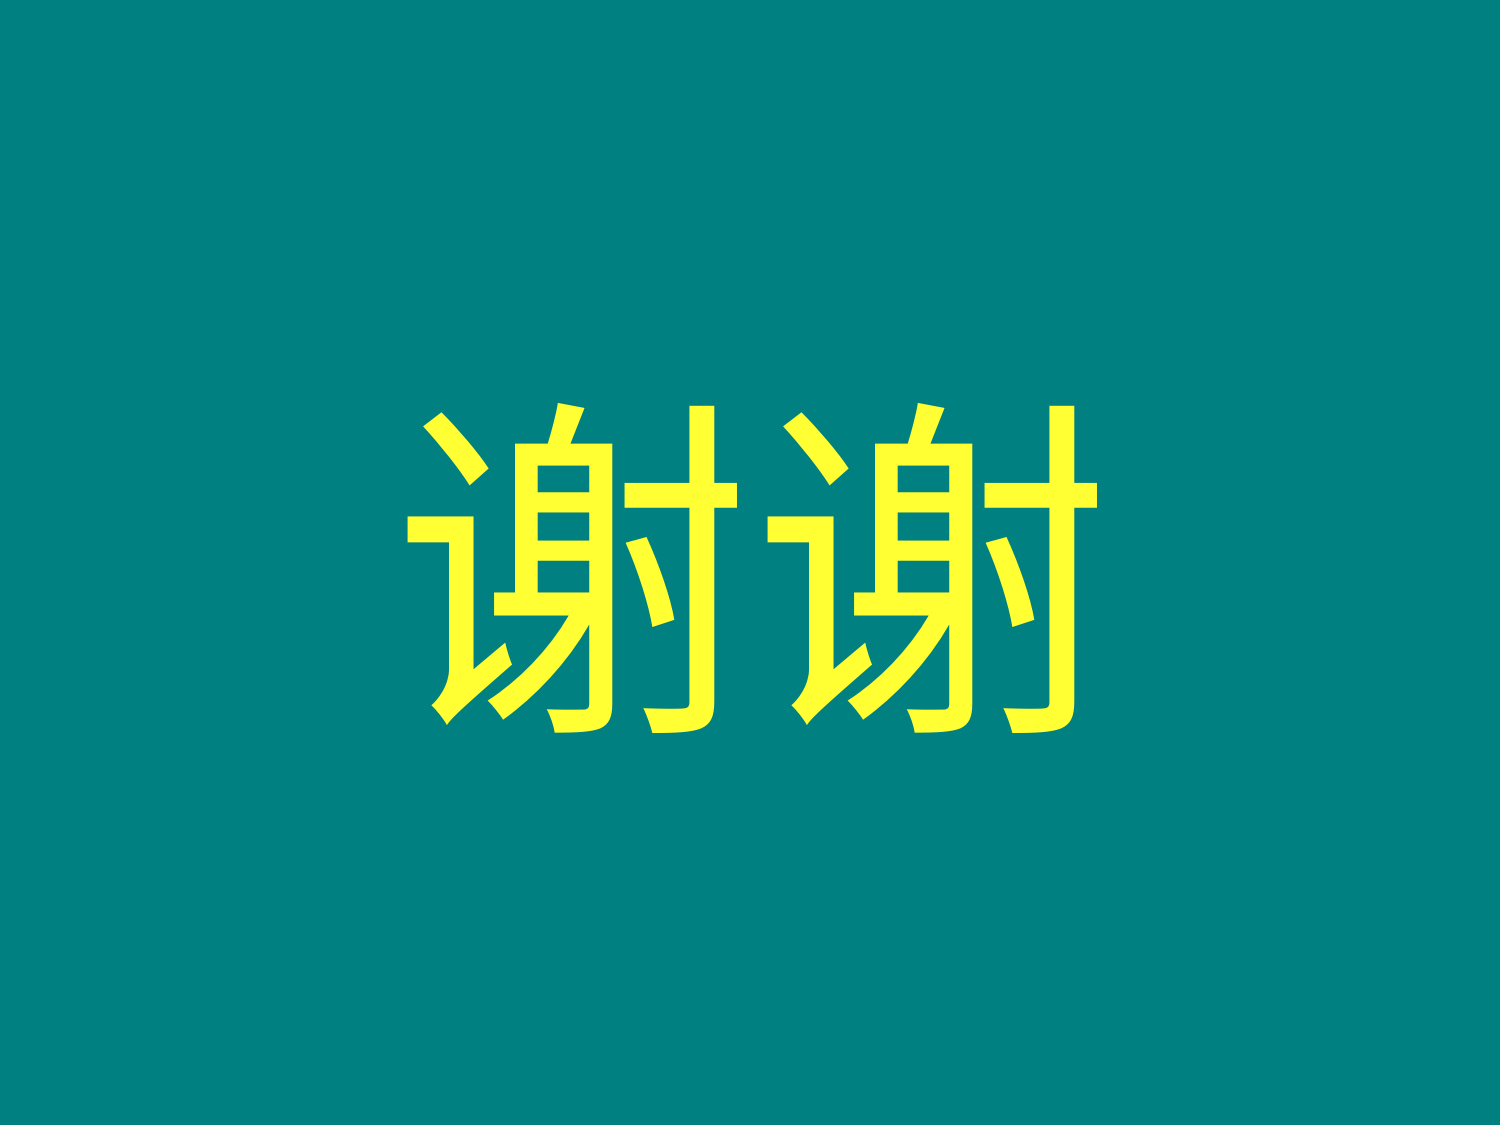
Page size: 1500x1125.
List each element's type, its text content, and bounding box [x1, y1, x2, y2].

list 谢谢 [76, 338, 1427, 627]
